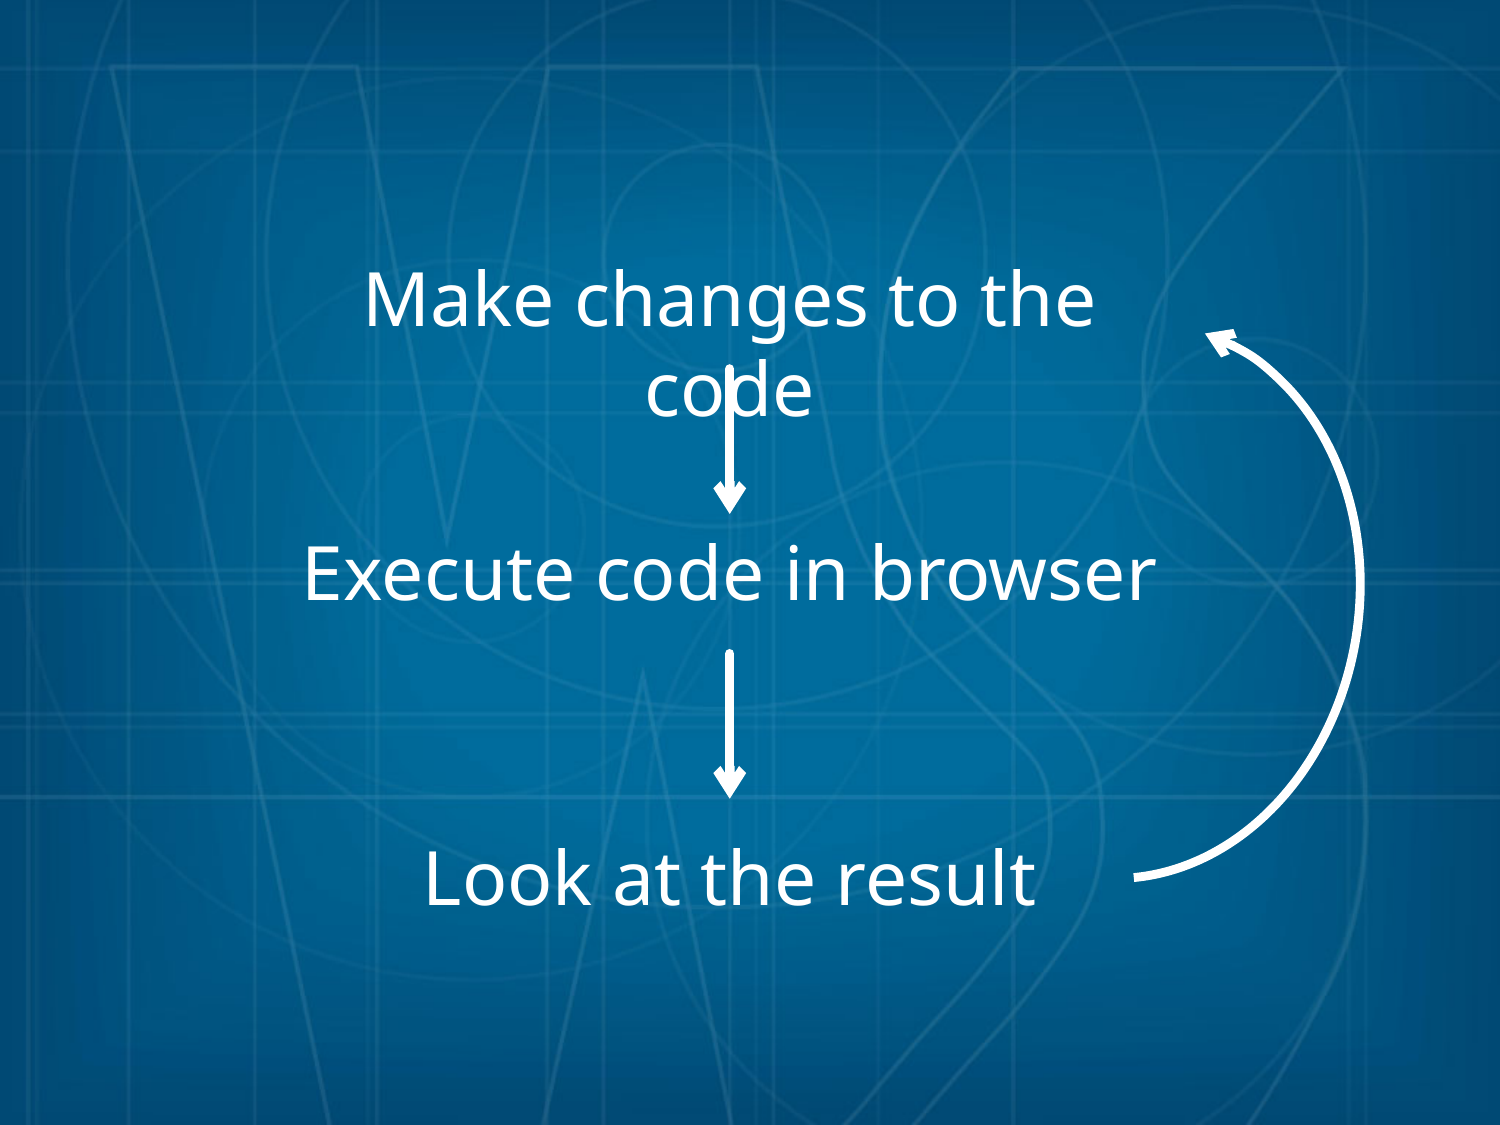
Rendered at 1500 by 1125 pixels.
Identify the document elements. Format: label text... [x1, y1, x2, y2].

text_box Execute code in browser [274, 518, 1152, 623]
text_box [1129, 331, 1362, 879]
text_box Make changes to the code [274, 243, 1185, 439]
picture [0, 0, 1500, 1125]
text_box Look at the result [274, 822, 1185, 928]
